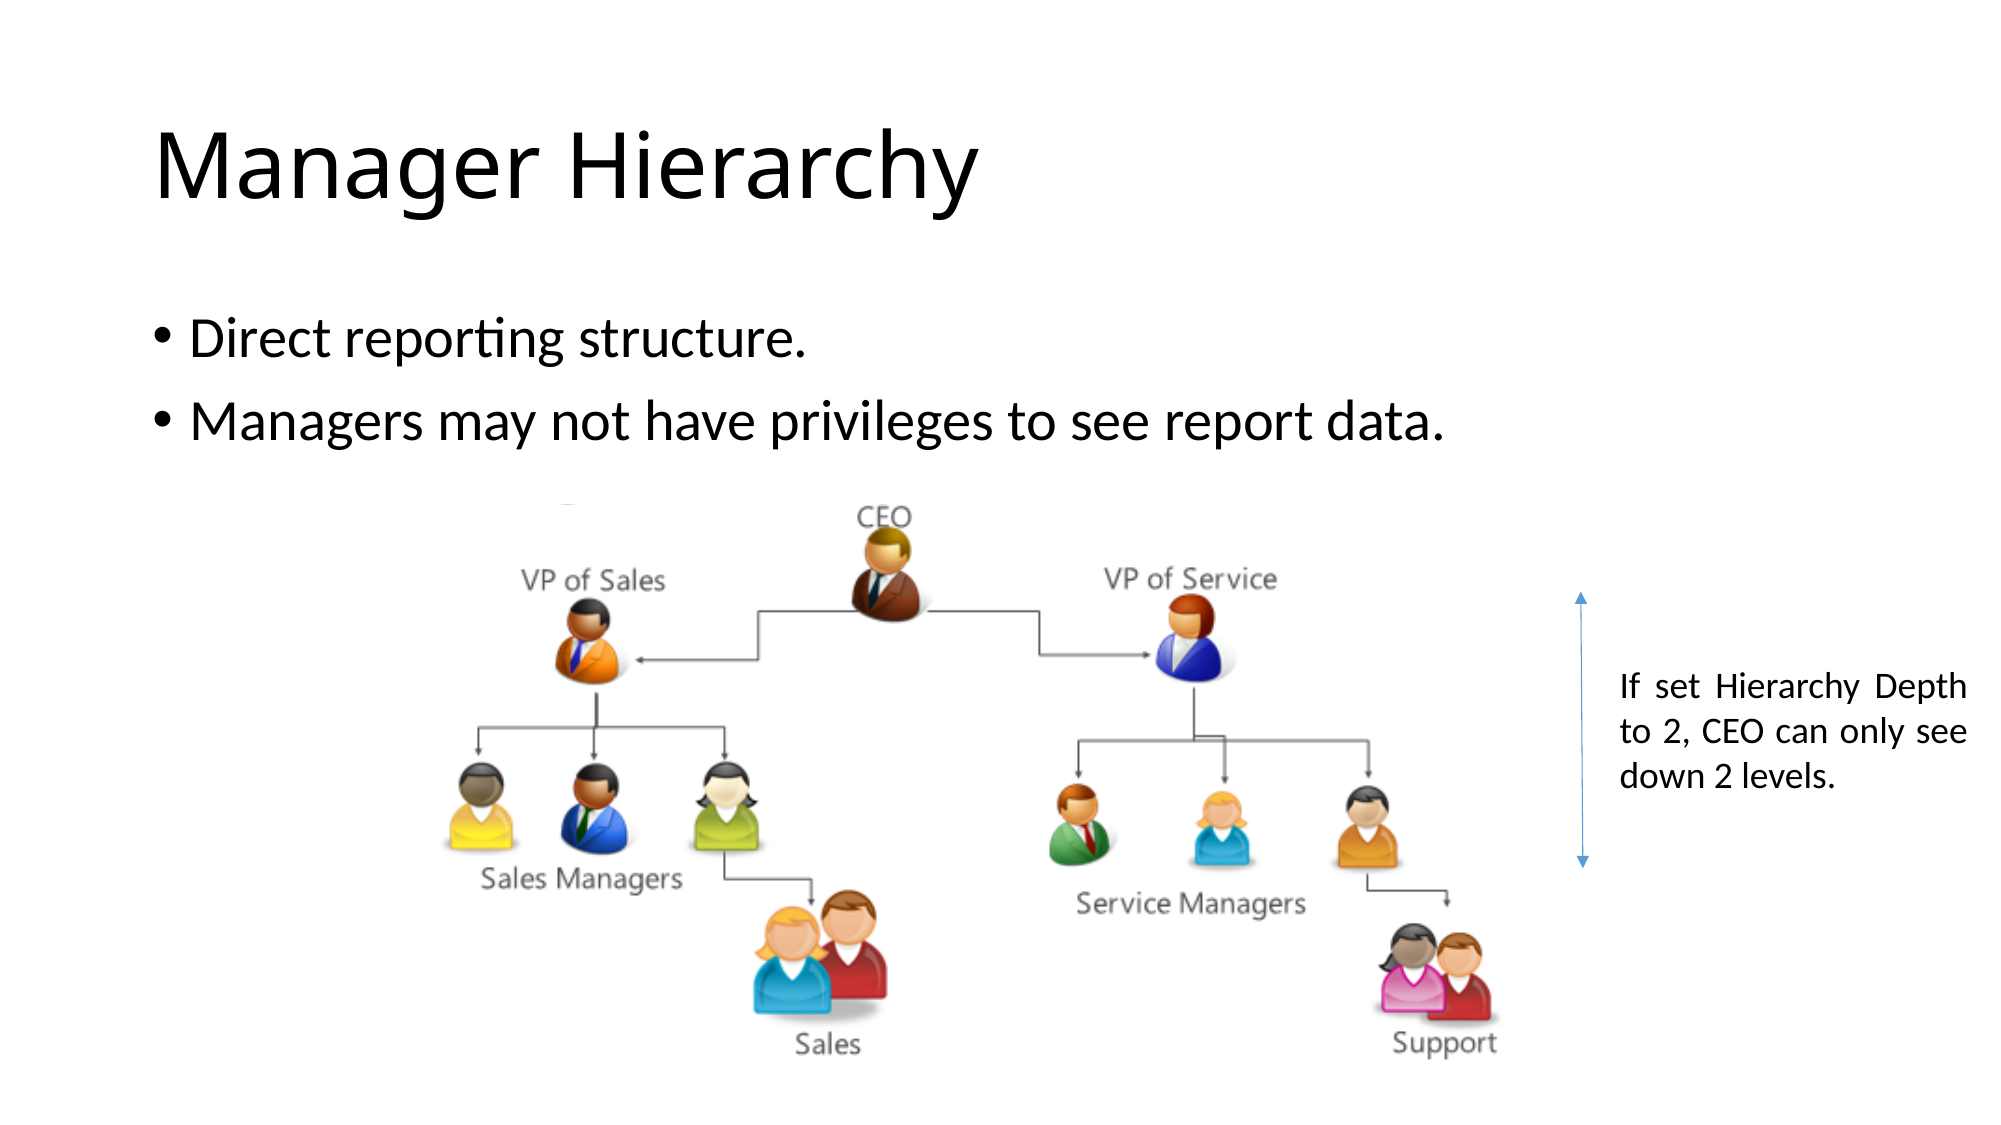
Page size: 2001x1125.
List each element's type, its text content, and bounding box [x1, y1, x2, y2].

text_box If set Hierarchy Depth to 2, CEO can only see down 2 levels. [1863, 654, 1984, 804]
text_box Direct reporting structure. Managers may not have privileges to see report data. [137, 299, 1863, 1014]
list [384, 504, 1532, 1065]
title Manager Hierarchy [137, 59, 1863, 278]
